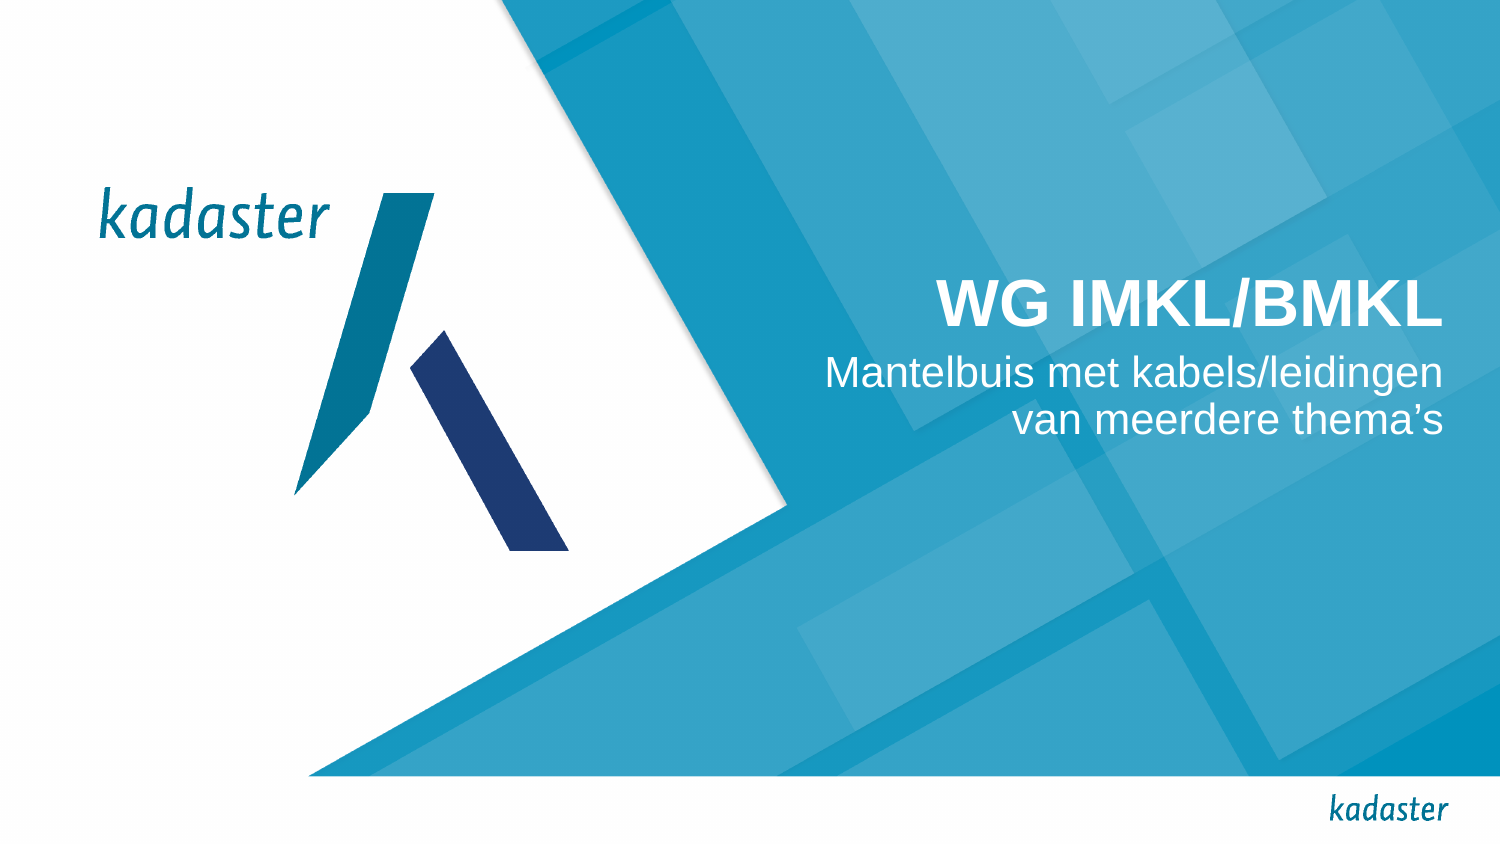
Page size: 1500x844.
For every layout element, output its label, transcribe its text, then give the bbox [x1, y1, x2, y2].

title WG IMKL/BMKL [763, 191, 1460, 342]
subtitle Mantelbuis met kabels/leidingen van meerdere thema’s [763, 342, 1460, 483]
picture [0, 0, 1500, 844]
